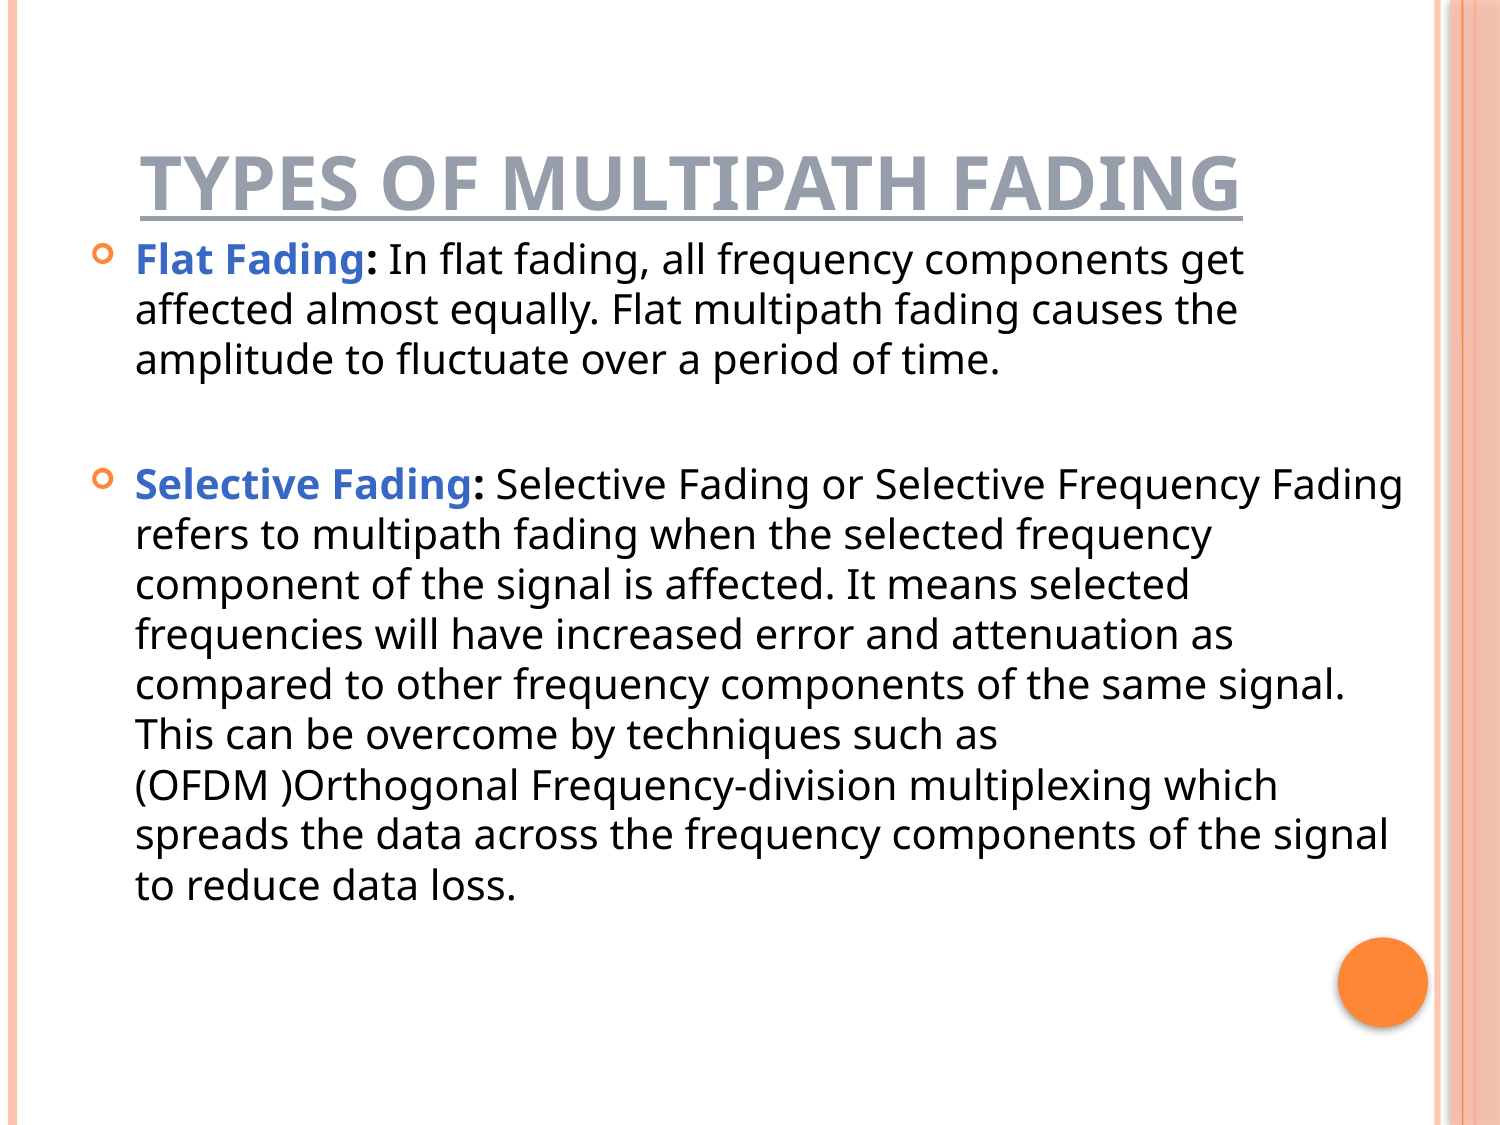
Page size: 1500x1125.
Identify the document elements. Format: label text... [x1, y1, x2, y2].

list Flat Fading: In flat fading, all frequency components get affected almost equally. Flat multipath fading causes the amplitude to fluctuate over a period of time. Selective Fading: Selective Fading or Selective Frequency Fading refers to multipath fading when the selected frequency component of the signal is affected. It means selected frequencies will have increased error and attenuation as compared to other frequency components of the same signal. This can be overcome by techniques such as (OFDM )Orthogonal Frequency-division multiplexing which spreads the data across the frequency components of the signal to reduce data loss. [75, 224, 1425, 1005]
title Types of Multipath Fading [125, 45, 1263, 224]
